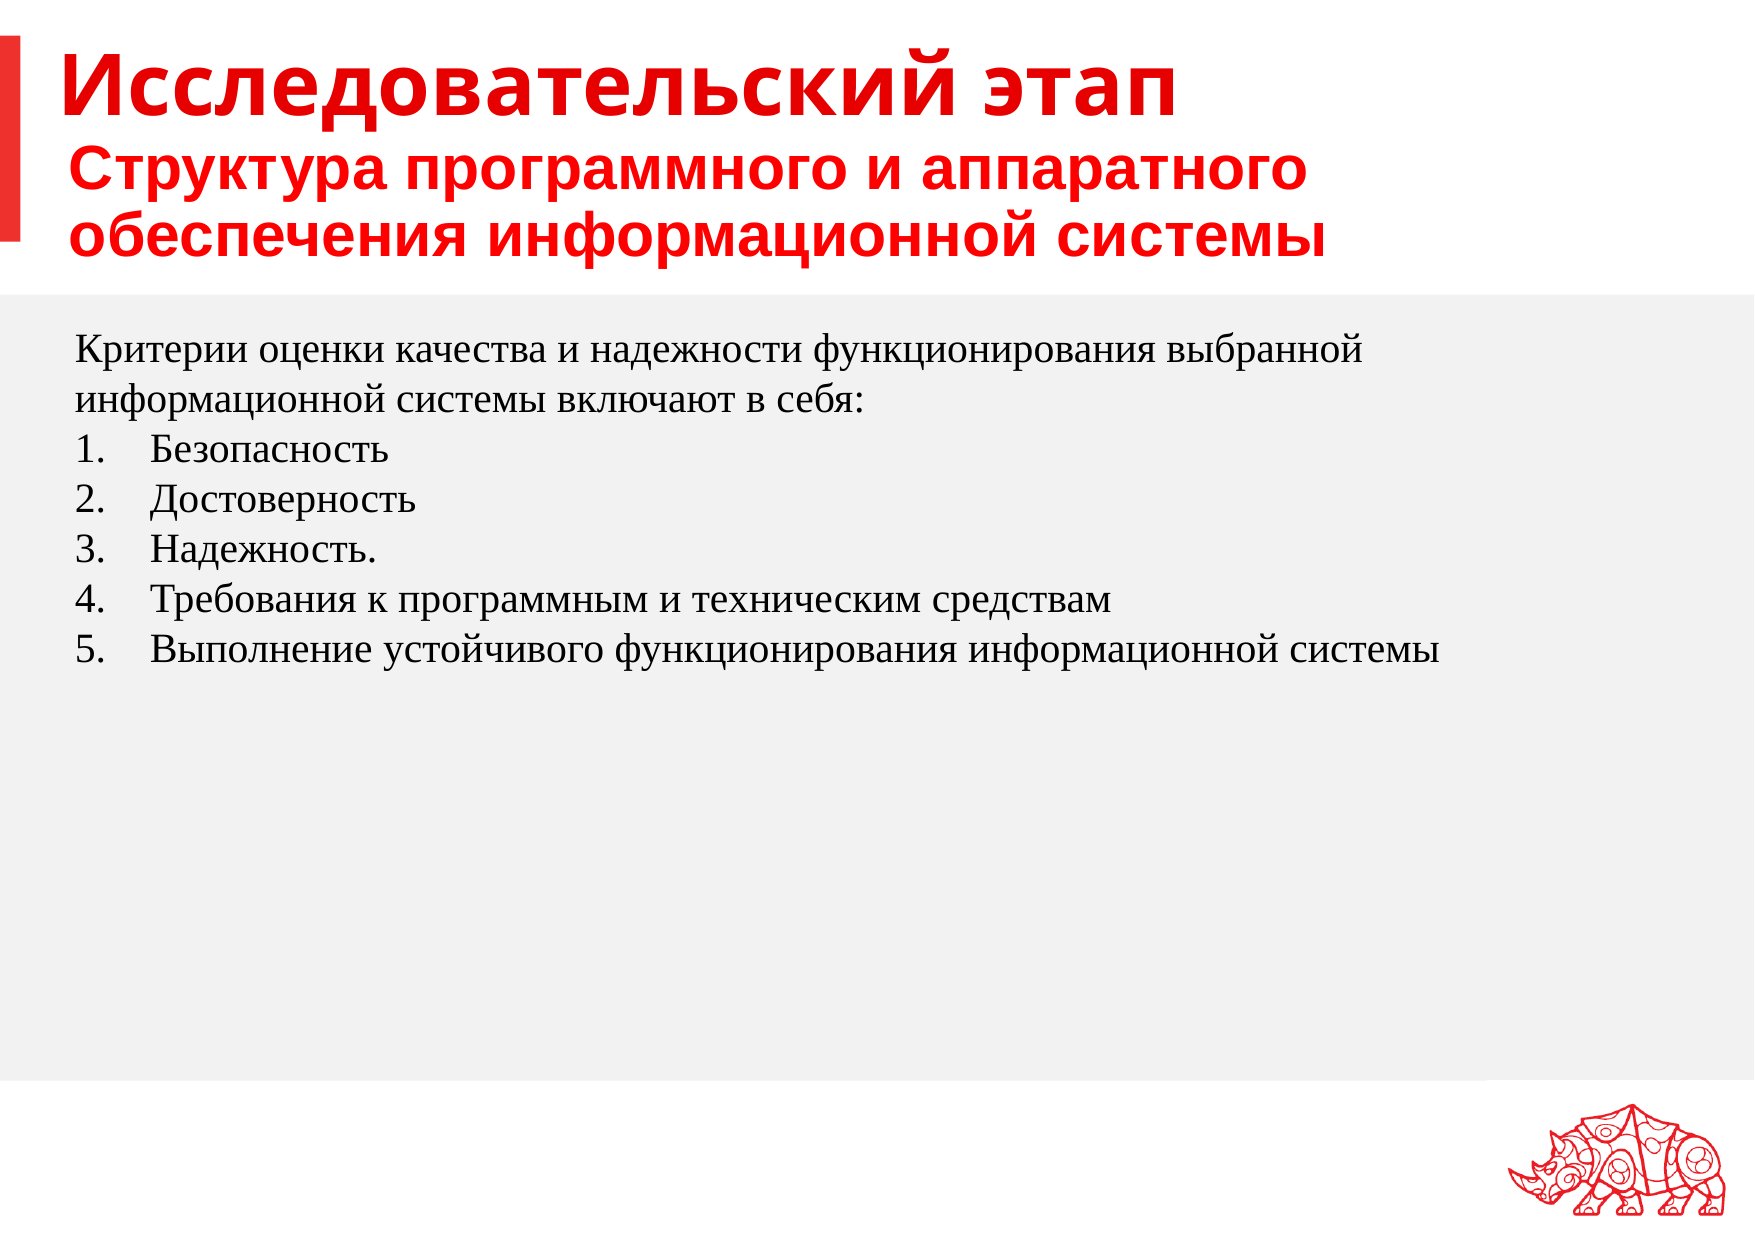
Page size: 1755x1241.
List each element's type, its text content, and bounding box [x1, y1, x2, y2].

text_box Критерии оценки качества и надежности функционирования выбранной информационной системы включают в себя: Безопасность Достоверность Надежность. Требования к программным и техническим средствам Выполнение устойчивого функционирования информационной системы [59, 312, 1649, 828]
picture [1487, 1080, 1755, 1229]
title Исследовательский этап [57, 41, 1647, 135]
list Структура программного и аппаратного обеспечения информационной системы [37, 141, 1649, 279]
